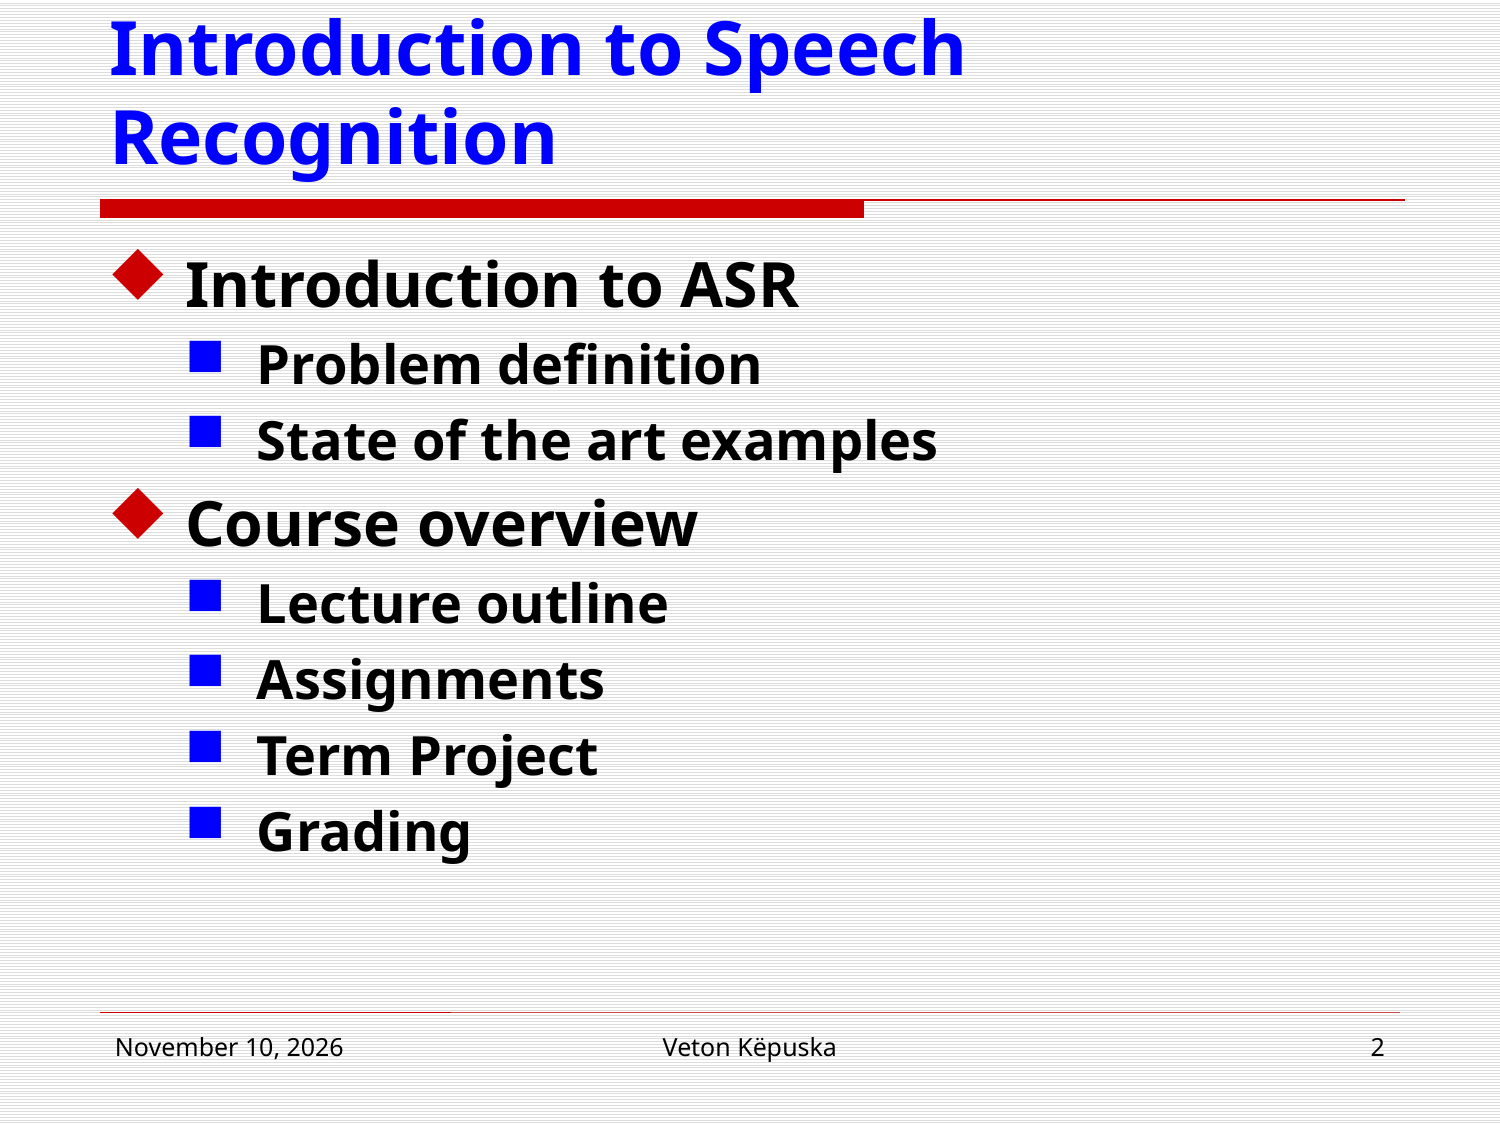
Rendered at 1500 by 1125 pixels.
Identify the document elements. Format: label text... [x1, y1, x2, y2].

slide_number 2 [1074, 1024, 1401, 1103]
footer Veton Këpuska [512, 1024, 988, 1103]
title Introduction to Speech Recognition [93, 49, 1407, 188]
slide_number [99, 1024, 426, 1103]
list Introduction to ASR Problem definition State of the art examples Course overview Lecture outline Assignments Term Project Grading [92, 237, 1406, 988]
